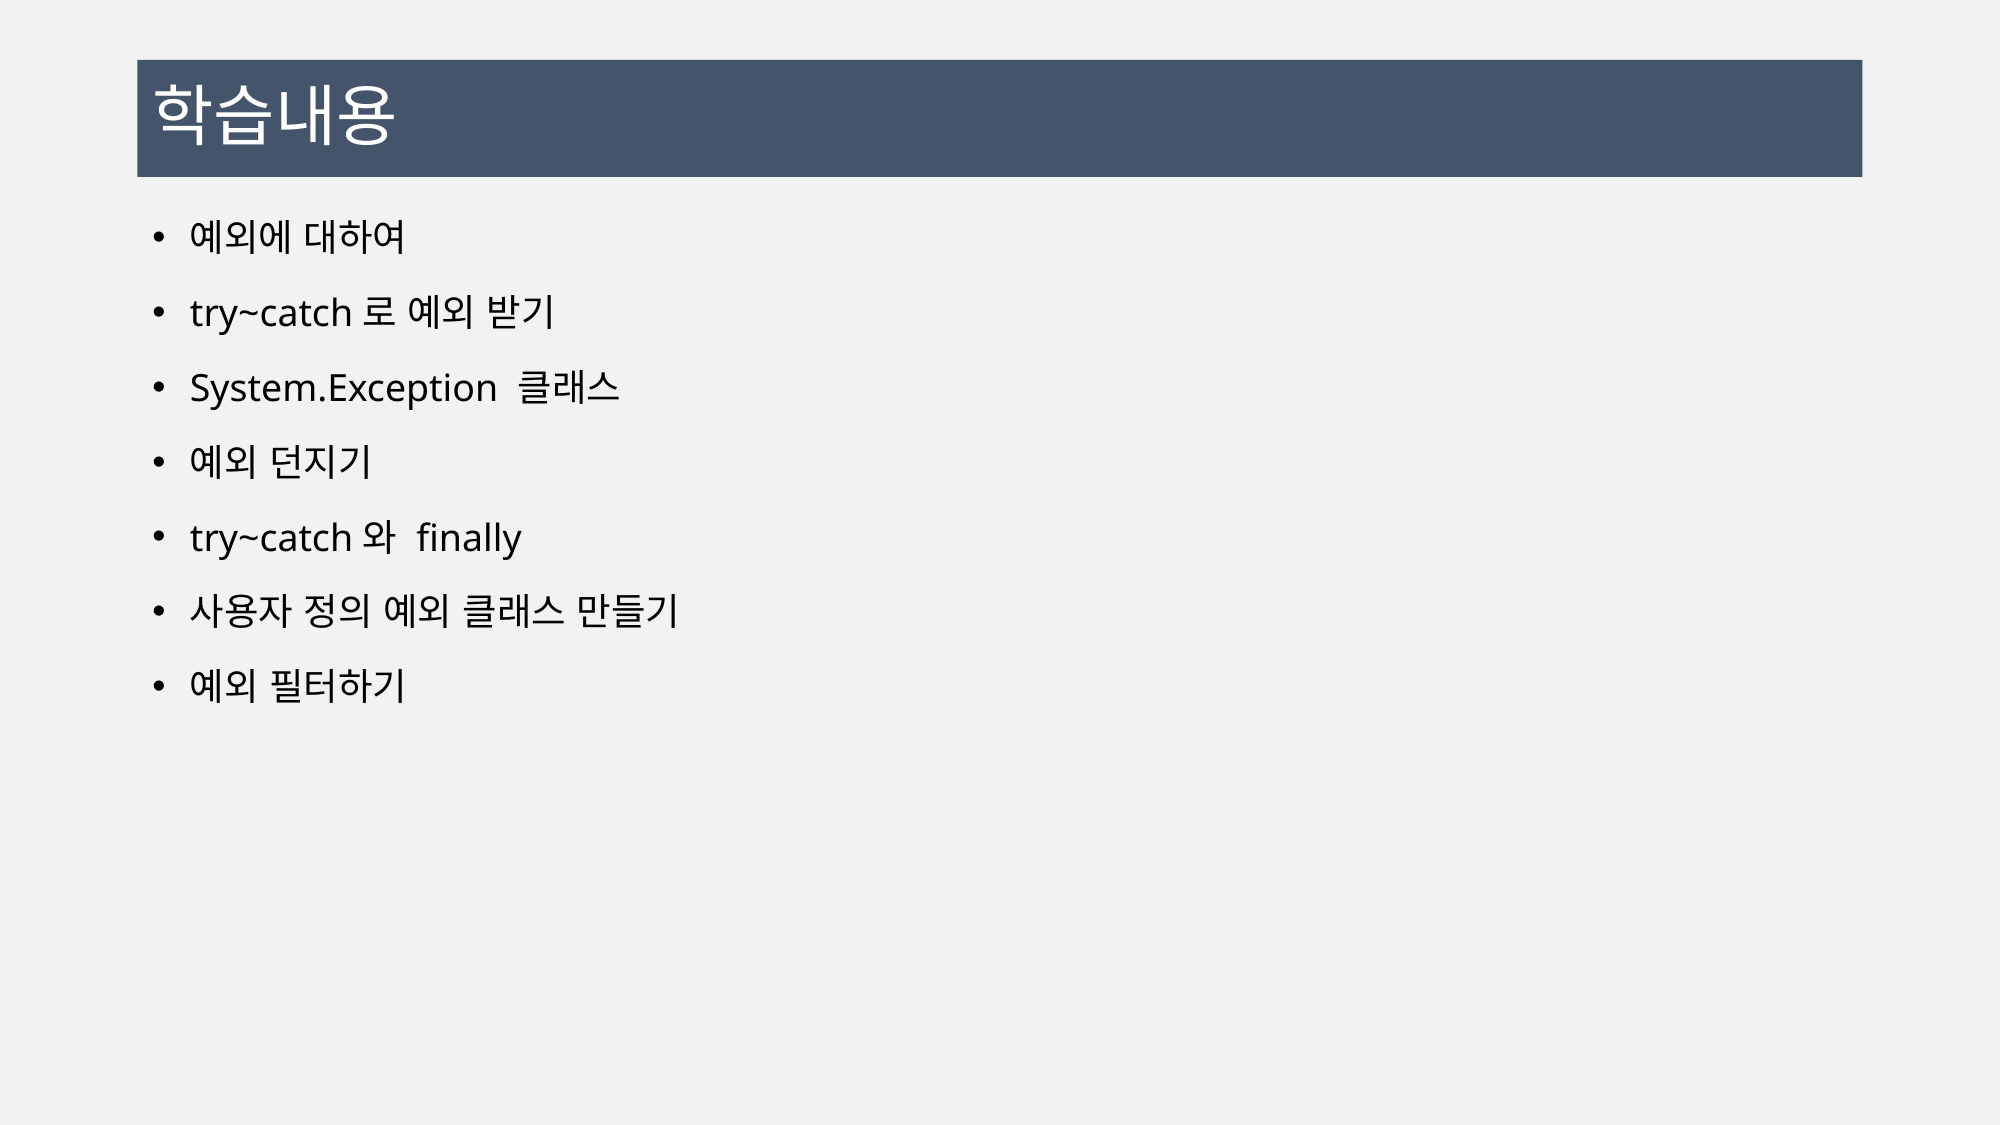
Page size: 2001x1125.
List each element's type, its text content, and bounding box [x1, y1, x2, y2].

title 학습내용 [137, 59, 1863, 177]
list 예외에 대하여 try~catch로 예외 받기 System.Exception 클래스 예외 던지기 try~catch와 finally 사용자 정의 예외 클래스 만들기 예외 필터하기 [137, 197, 1863, 1040]
